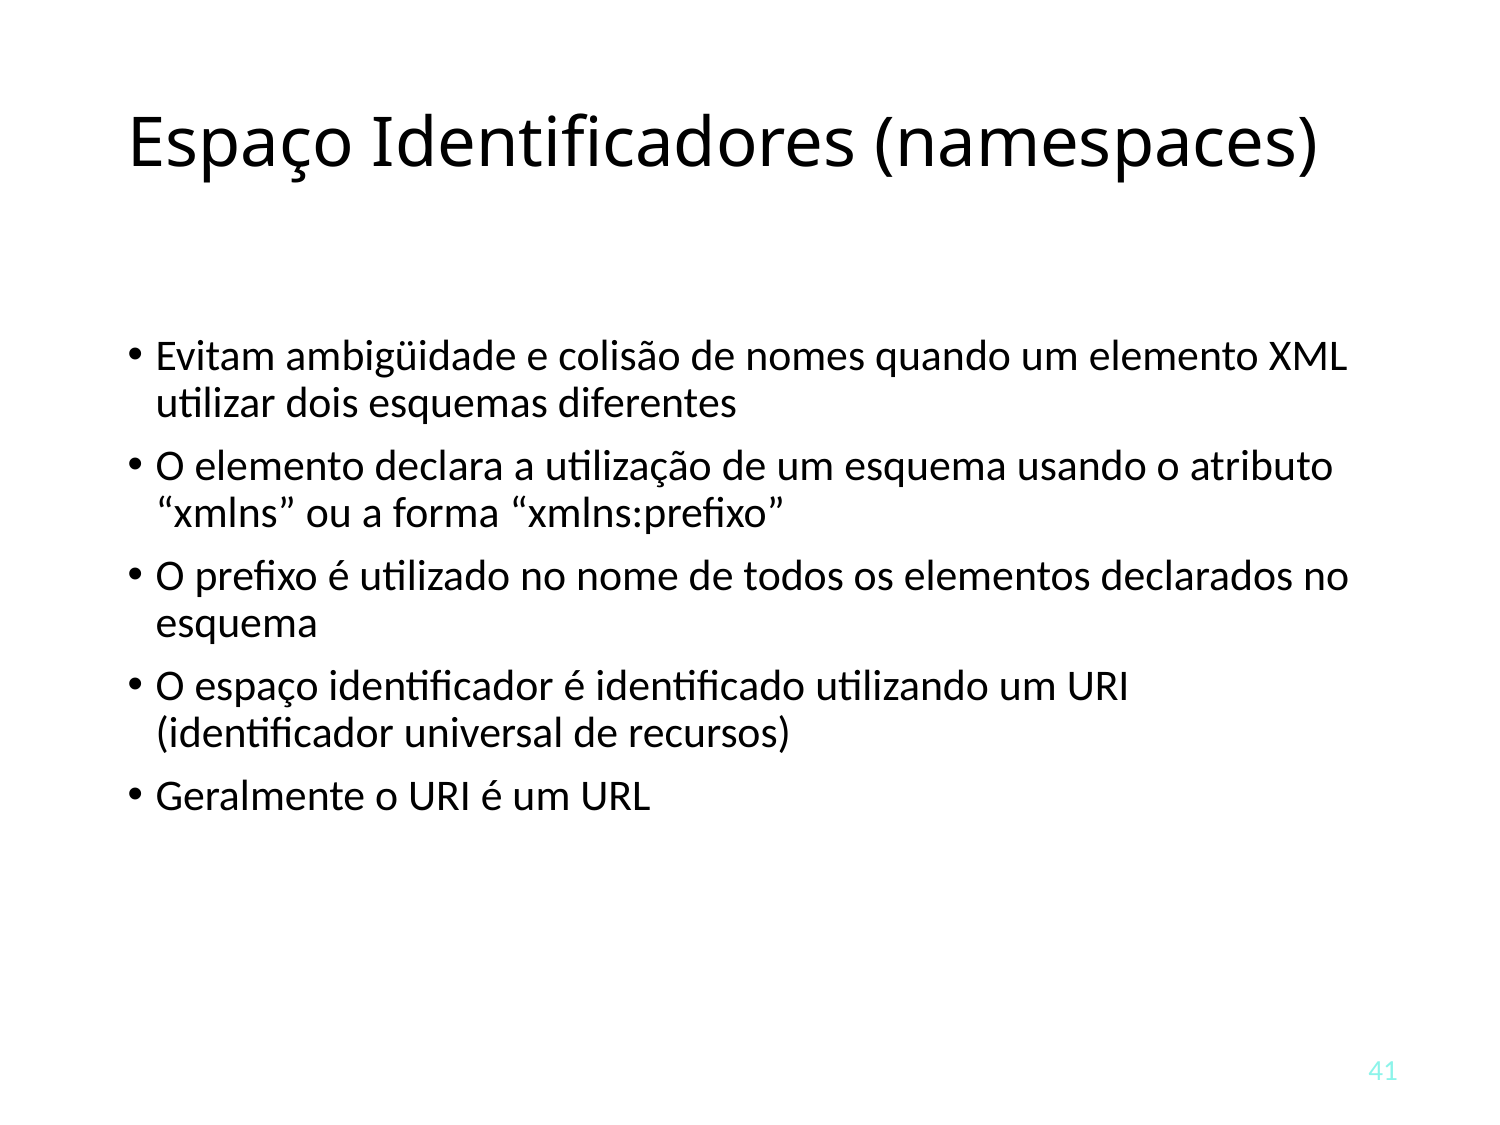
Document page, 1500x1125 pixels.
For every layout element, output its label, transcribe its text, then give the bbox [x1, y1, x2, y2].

title Espaço Identificadores (namespaces) [112, 99, 1388, 288]
list Evitam ambigüidade e colisão de nomes quando um elemento XML utilizar dois esquemas diferentes O elemento declara a utilização de um esquema usando o atributo “xmlns” ou a forma “xmlns:prefixo” O prefixo é utilizado no nome de todos os elementos declarados no esquema O espaço identificador é identificado utilizando um URI (identificador universal de recursos) Geralmente o URI é um URL [112, 324, 1388, 1000]
